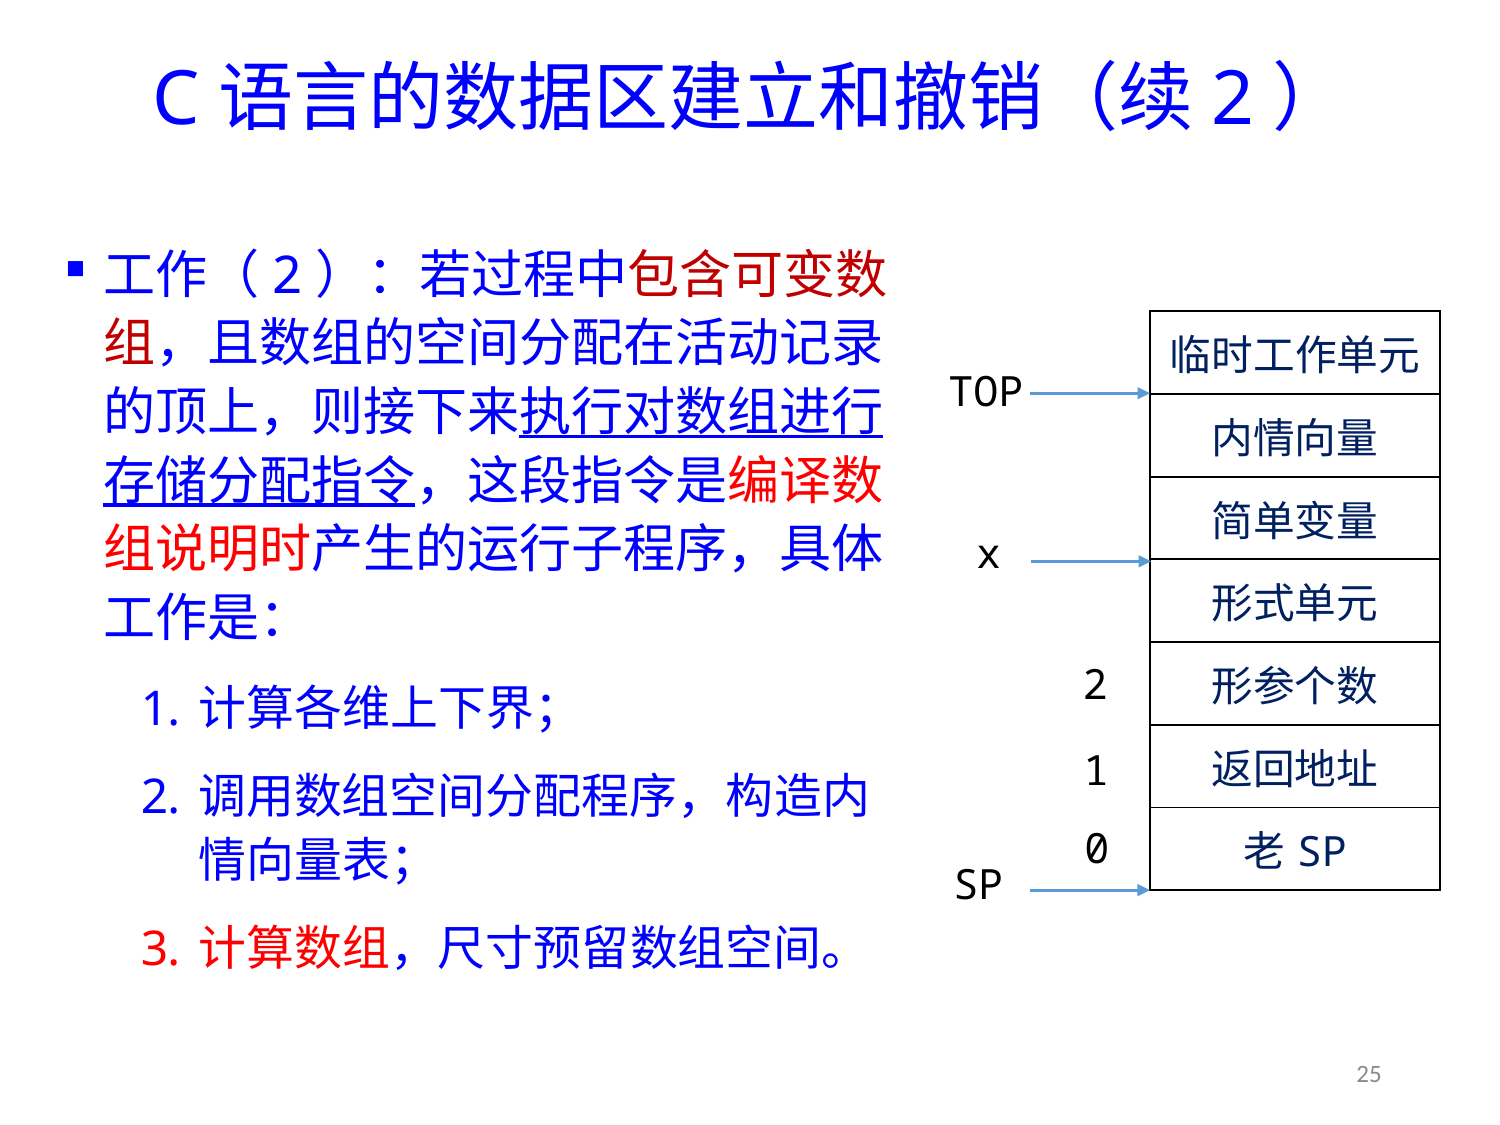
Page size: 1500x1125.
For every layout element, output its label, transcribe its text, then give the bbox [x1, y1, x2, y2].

title C语言的数据区建立和撤销（续2） [102, 35, 1398, 165]
list 工作（2）：若过程中包含可变数组，且数组的空间分配在活动记录的顶上，则接下来执行对数组进行存储分配指令，这段指令是编译数组说明时产生的运行子程序，具体工作是： 计算各维上下界； 调用数组空间分配程序，构造内情向量表； 计算数组，尺寸预留数组空间。 [50, 227, 906, 1005]
slide_number 25 [1059, 1042, 1397, 1103]
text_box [905, 311, 1441, 928]
